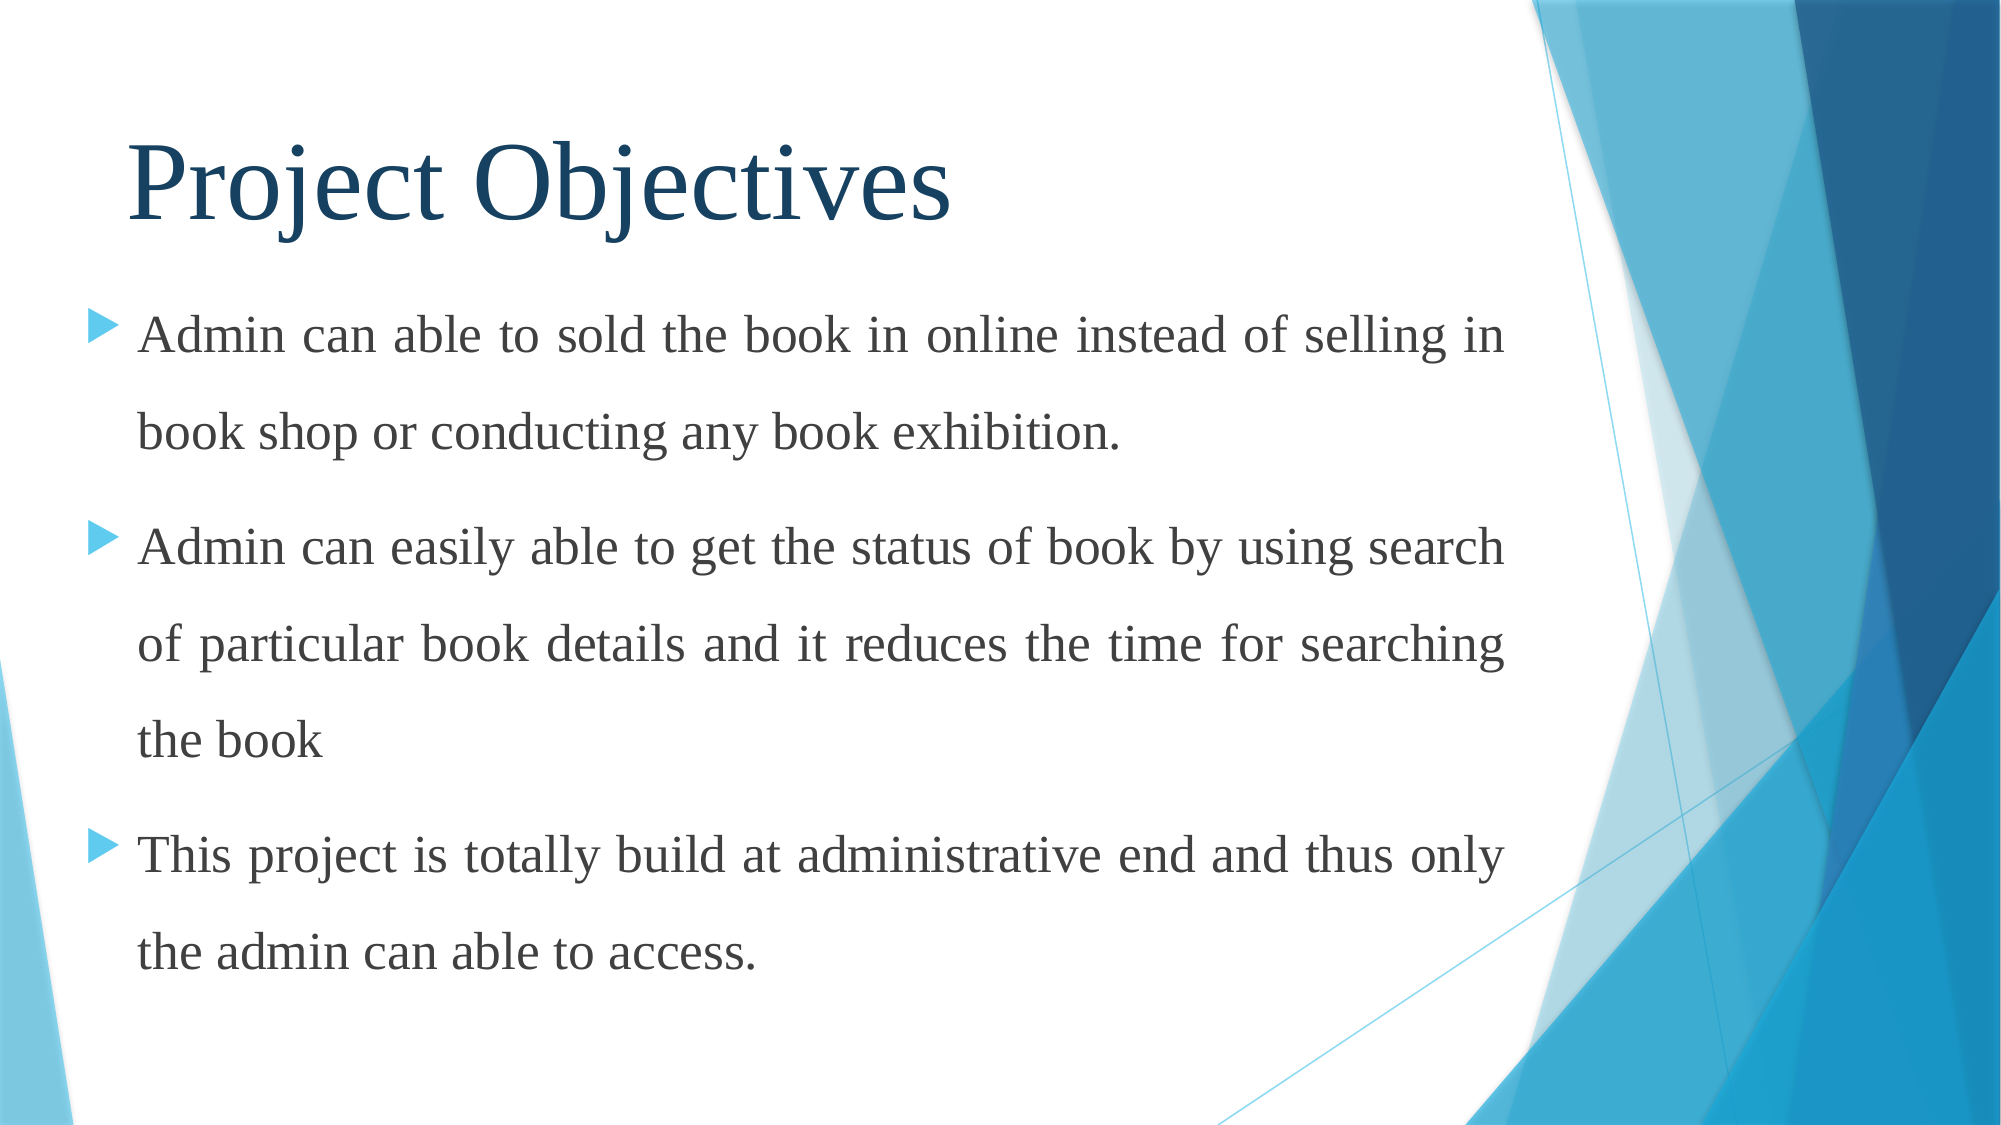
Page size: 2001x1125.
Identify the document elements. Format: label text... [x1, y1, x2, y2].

title Project Objectives [111, 99, 1522, 259]
list Admin can able to sold the book in online instead of selling in book shop or conducting any book exhibition. Admin can easily able to get the status of book by using search of particular book details and it reduces the time for searching the book This project is totally build at administrative end and thus only the admin can able to access. [69, 259, 1522, 991]
